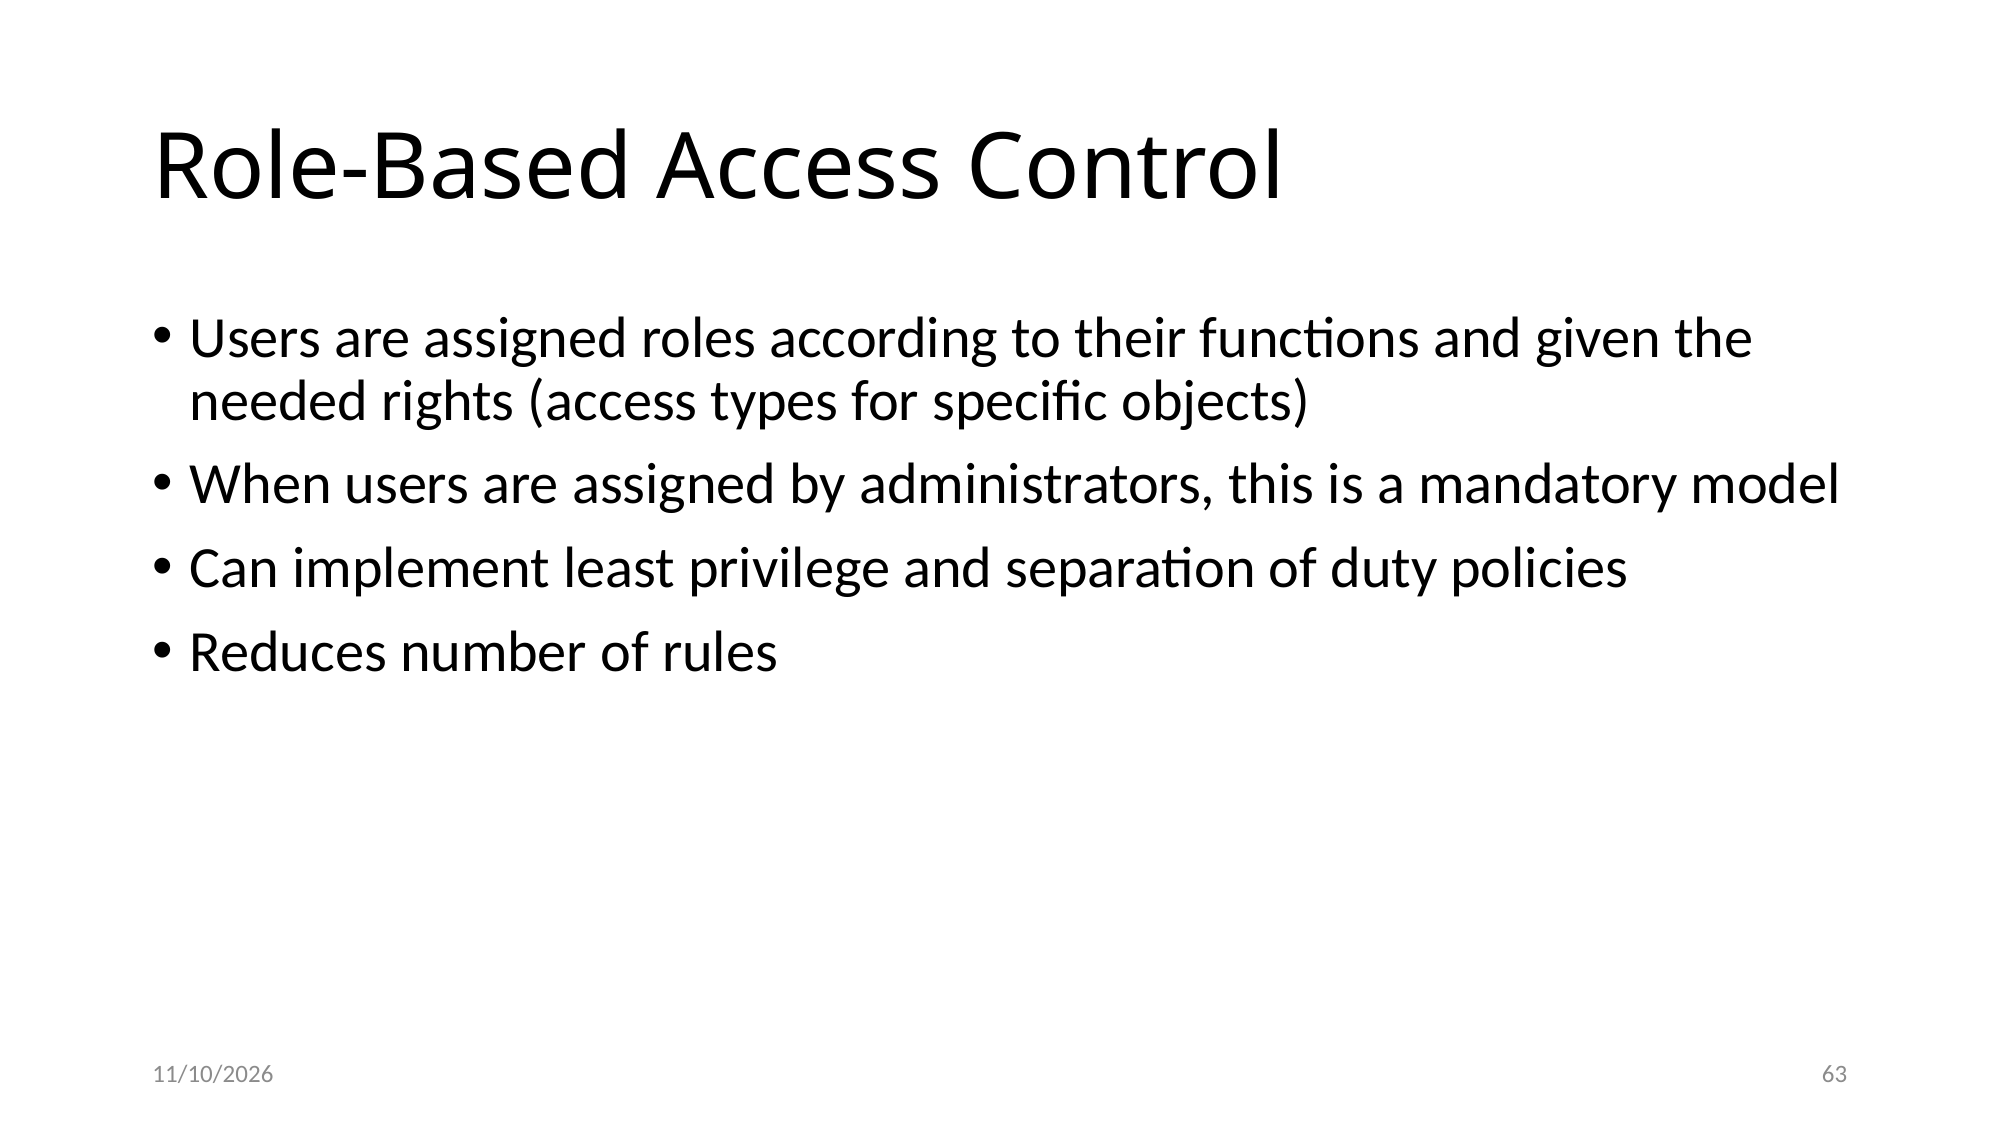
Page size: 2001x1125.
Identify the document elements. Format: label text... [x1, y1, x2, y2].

list Users are assigned roles according to their functions and given the needed rights (access types for specific objects) When users are assigned by administrators, this is a mandatory model Can implement least privilege and separation of duty policies Reduces number of rules [137, 299, 1863, 1014]
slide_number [137, 1042, 588, 1103]
title Role-Based Access Control [137, 59, 1863, 278]
slide_number 63 [1412, 1042, 1863, 1103]
